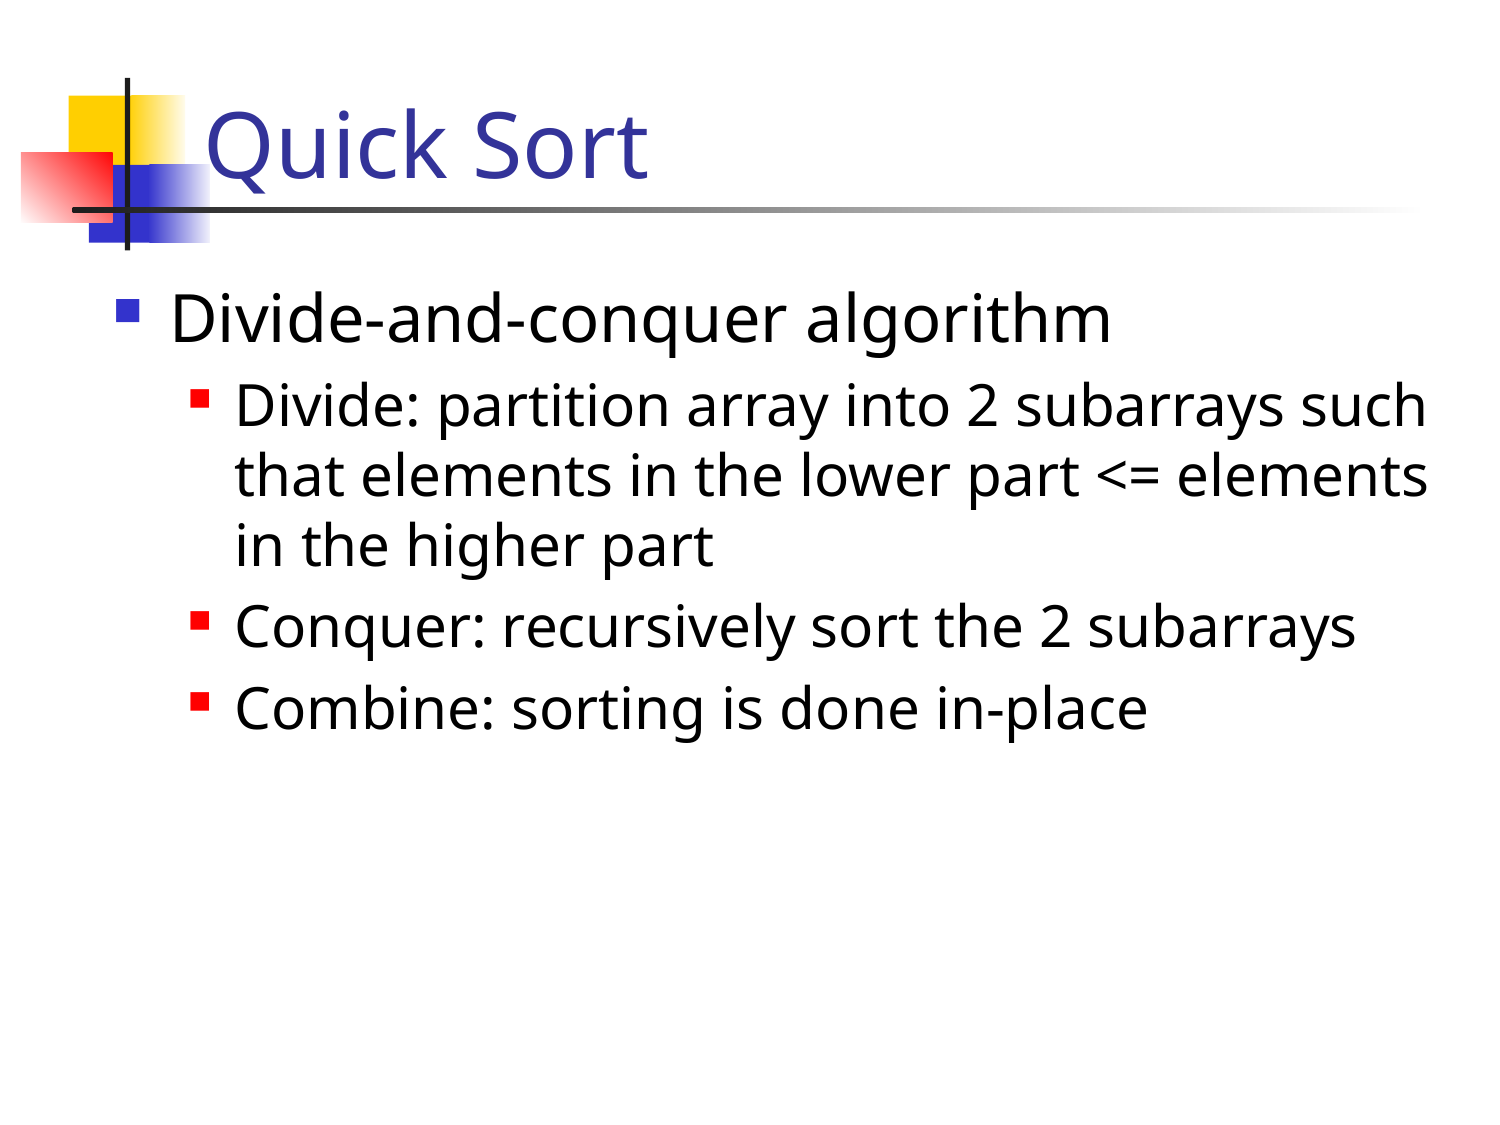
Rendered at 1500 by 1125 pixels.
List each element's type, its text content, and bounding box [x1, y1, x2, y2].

title Quick Sort [188, 16, 1468, 205]
list Divide-and-conquer algorithm Divide: partition array into 2 subarrays such that elements in the lower part <= elements in the higher part Conquer: recursively sort the 2 subarrays Combine: sorting is done in-place [97, 268, 1470, 1007]
